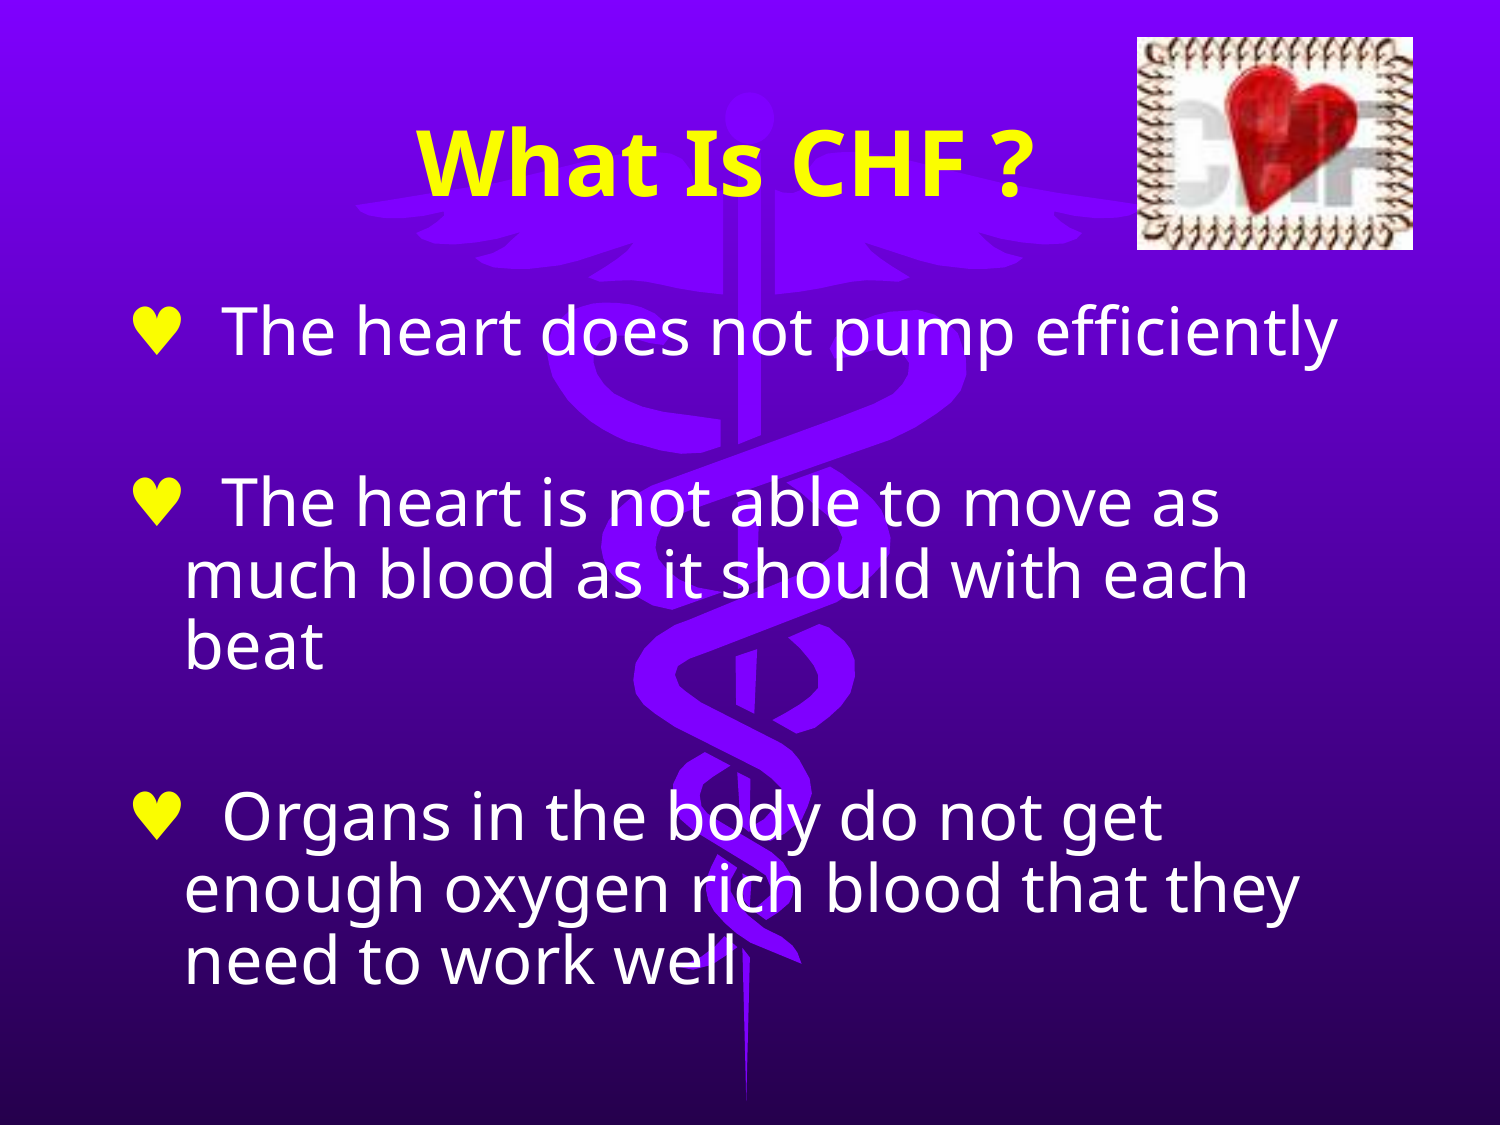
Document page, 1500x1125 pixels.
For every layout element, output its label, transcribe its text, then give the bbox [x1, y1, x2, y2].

title What Is CHF ? [112, 65, 1133, 254]
list ♥ The heart does not pump efficiently ♥ The heart is not able to move as much blood as it should with each beat ♥ Organs in the body do not get enough oxygen rich blood that they need to work well [112, 290, 1388, 966]
picture [1137, 37, 1413, 251]
